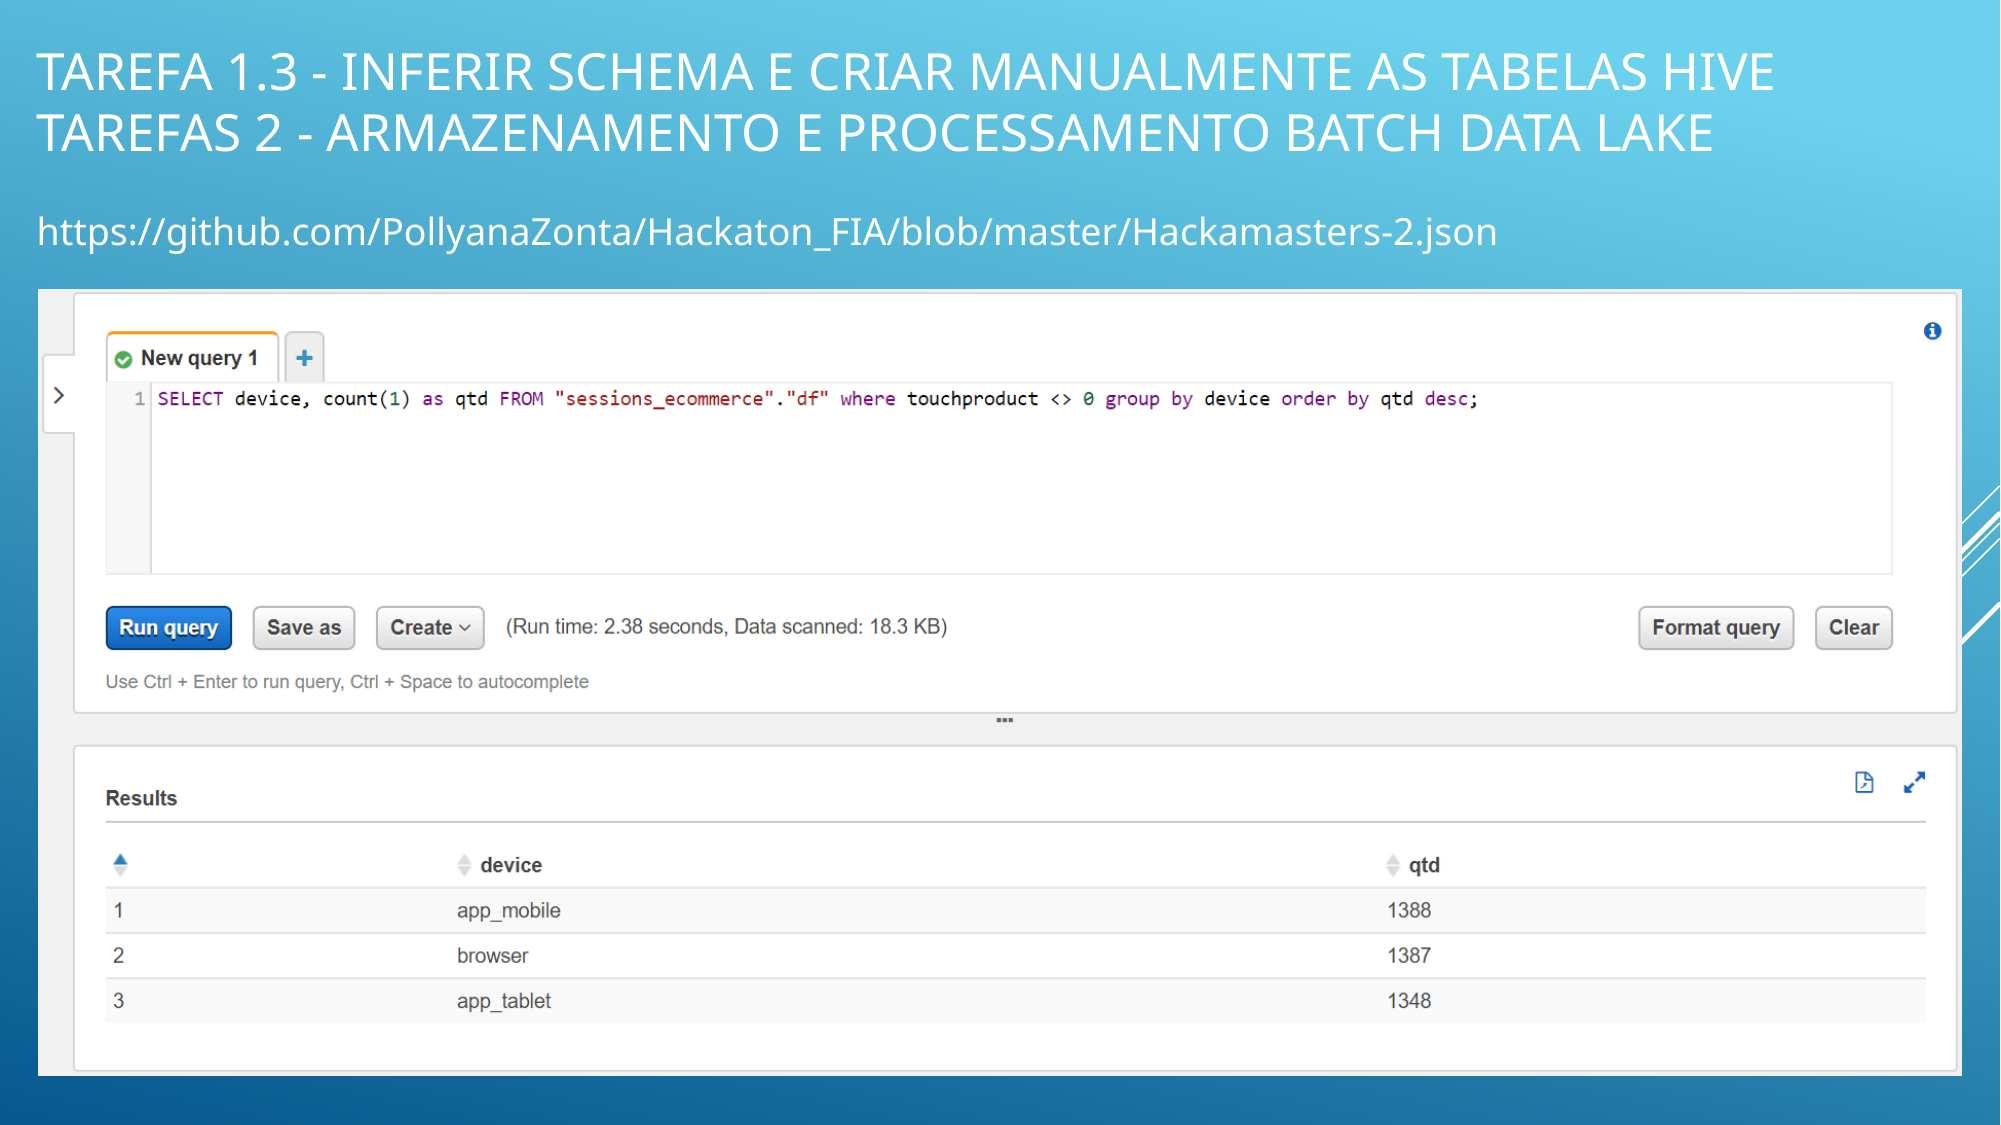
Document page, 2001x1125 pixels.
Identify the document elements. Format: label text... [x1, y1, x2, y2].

picture [38, 289, 1962, 1076]
text_box https://github.com/PollyanaZonta/Hackaton_FIA/blob/master/Hackamasters-2.json [21, 200, 1586, 260]
title Tarefa 1.3 - Inferir Schema e criar manualmente as Tabelas Hive Tarefas 2 - Armazenamento e Processamento Batch Data Lake [21, 30, 1978, 171]
